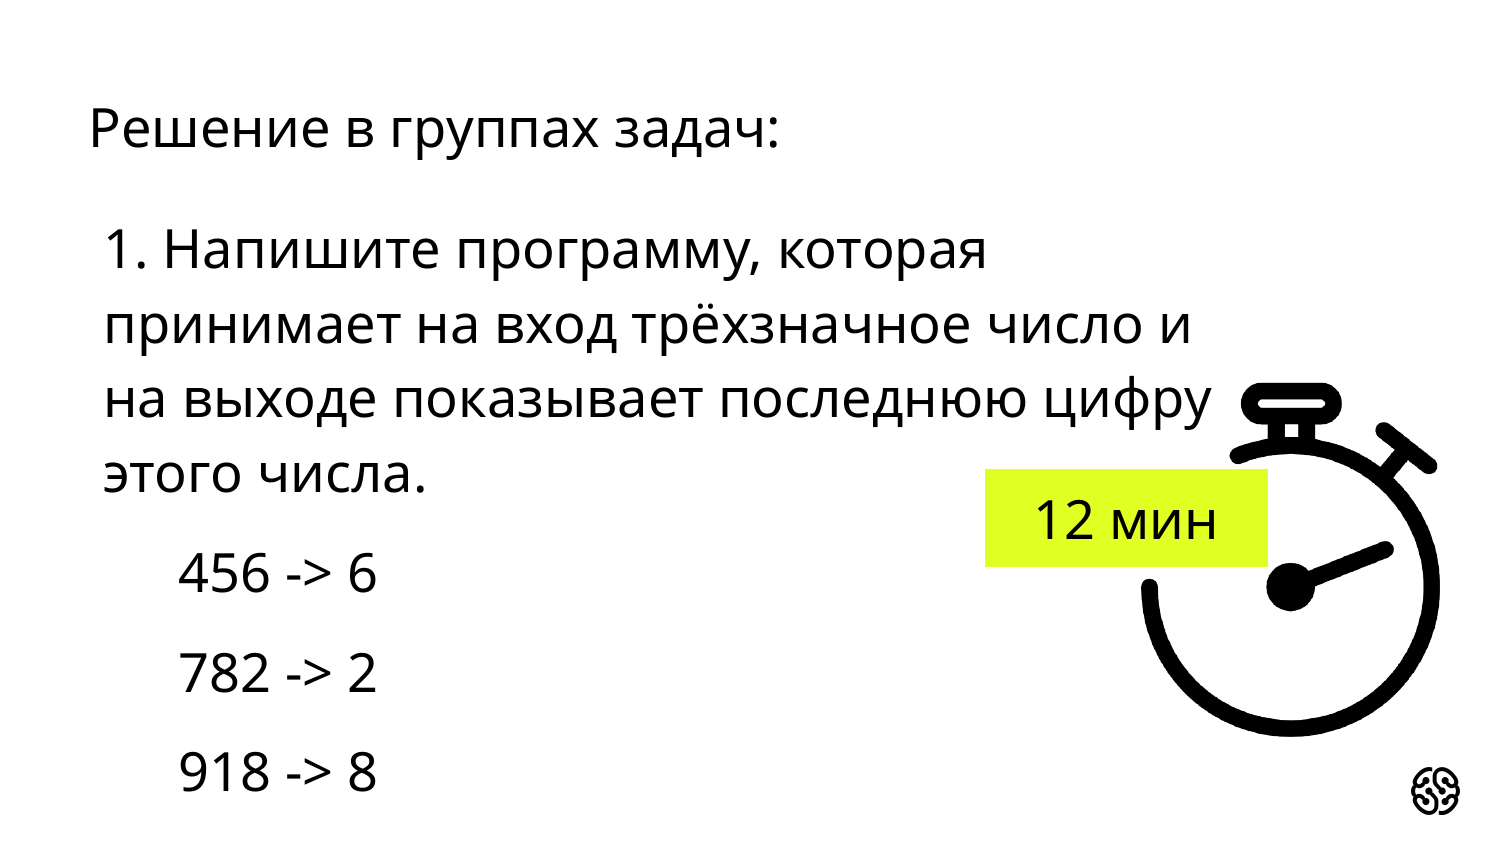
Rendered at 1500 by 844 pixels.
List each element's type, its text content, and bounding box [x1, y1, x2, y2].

title Решение в группах задач: [88, 93, 1037, 189]
text_box 12 мин [985, 469, 1075, 567]
picture [1081, 380, 1440, 740]
picture [1411, 767, 1460, 815]
text_box 1. Напишите программу, которая принимает на вход трёхзначное число и на выходе показывает последнюю цифру этого числа. 456 -> 6 782 -> 2 918 -> 8 [88, 189, 1275, 818]
